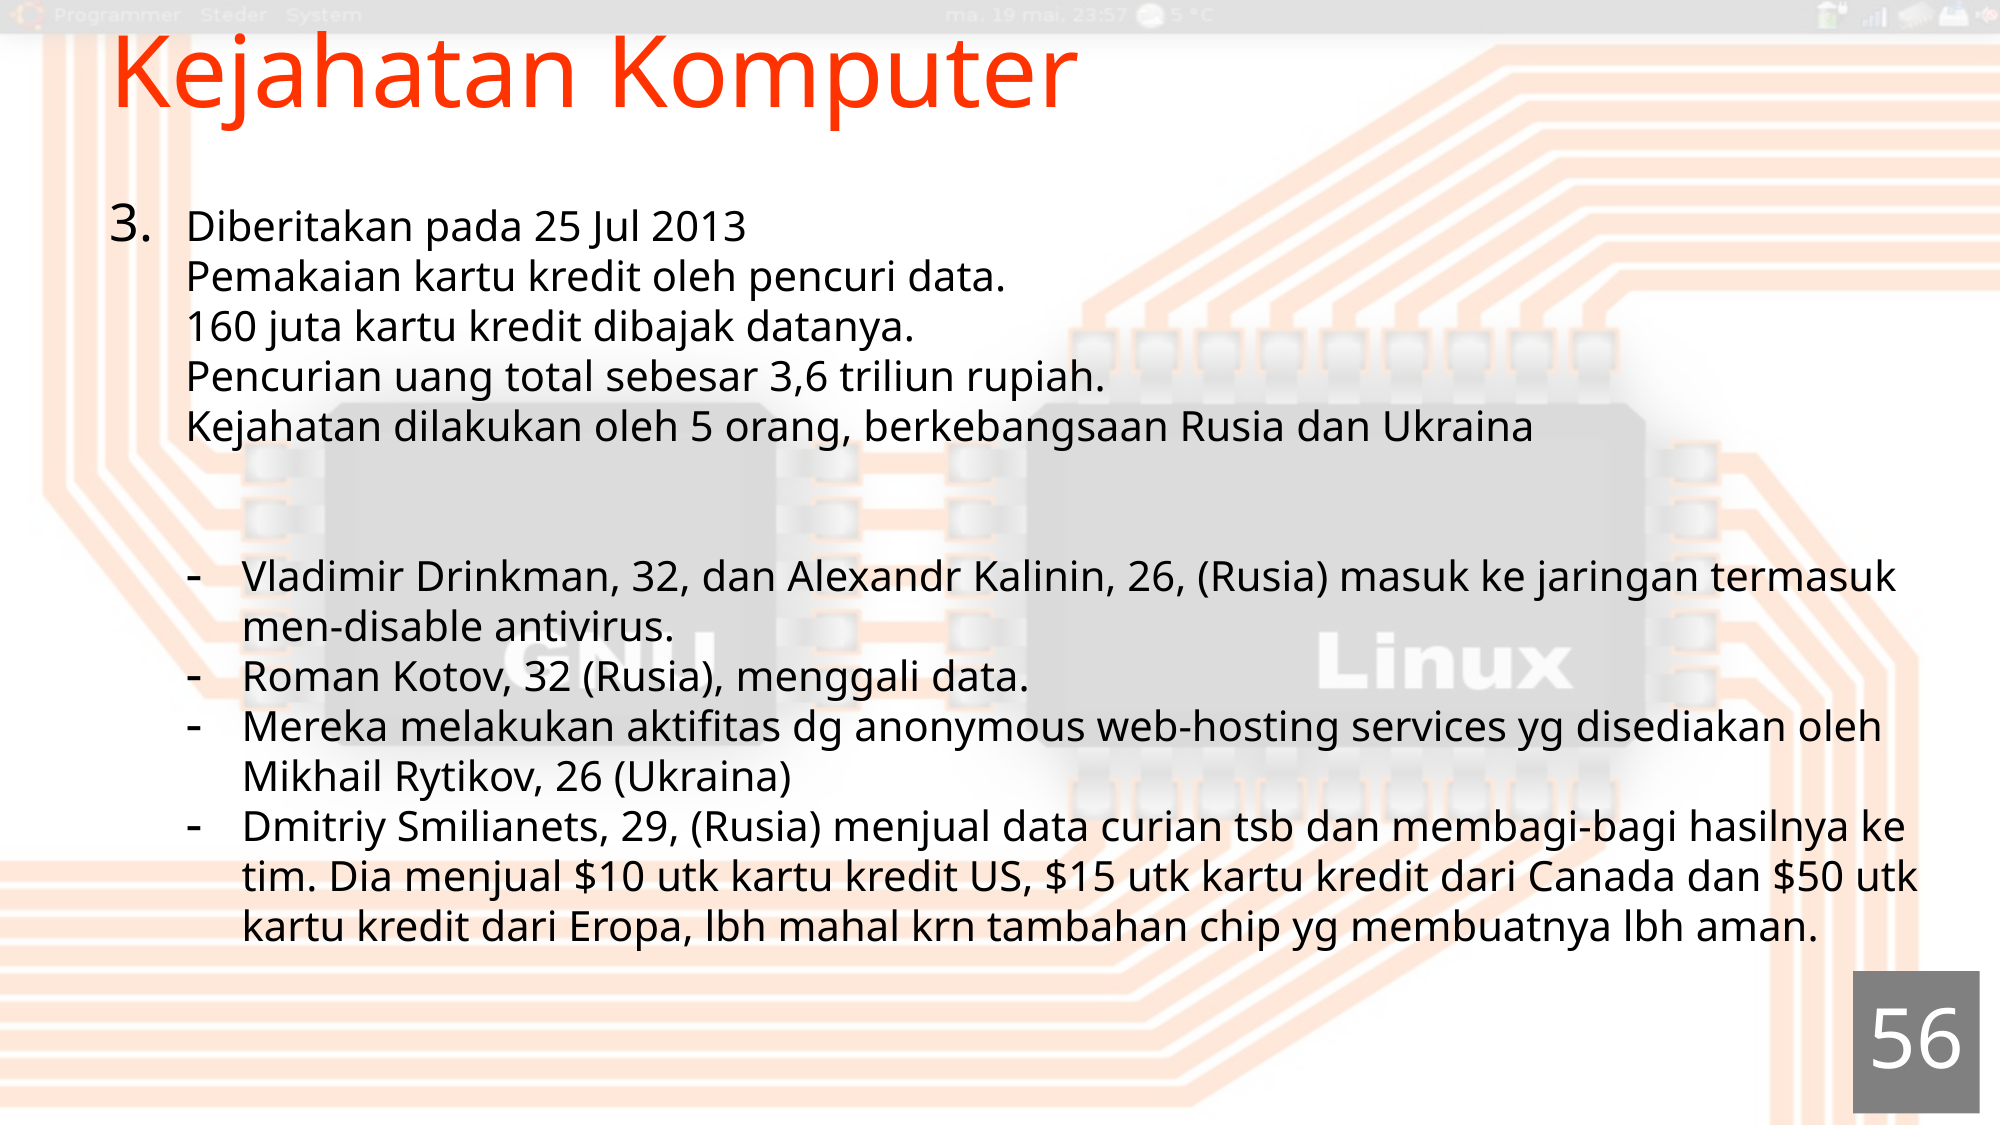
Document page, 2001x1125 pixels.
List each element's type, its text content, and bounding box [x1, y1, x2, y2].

list Kejahatan Komputer [94, 0, 1720, 128]
text_box Diberitakan pada 25 Jul 2013 Pemakaian kartu kredit oleh pencuri data. 160 juta kartu kredit dibajak datanya. Pencurian uang total sebesar 3,6 triliun rupiah. Kejahatan dilakukan oleh 5 orang, berkebangsaan Rusia dan Ukraina Vladimir Drinkman, 32, dan Alexandr Kalinin, 26, (Rusia) masuk ke jaringan termasuk men-disable antivirus. Roman Kotov, 32 (Rusia), menggali data. Mereka melakukan aktifitas dg anonymous web-hosting services yg disediakan oleh Mikhail Rytikov, 26 (Ukraina) Dmitriy Smilianets, 29, (Rusia) menjual data curian tsb dan membagi-bagi hasilnya ke tim. Dia menjual $10 utk kartu kredit US, $15 utk kartu kredit dari Canada dan $50 utk kartu kredit dari Eropa, lbh mahal krn tambahan chip yg membuatnya lbh aman. [94, 191, 1980, 1025]
slide_number 56 [1853, 1025, 1980, 1114]
